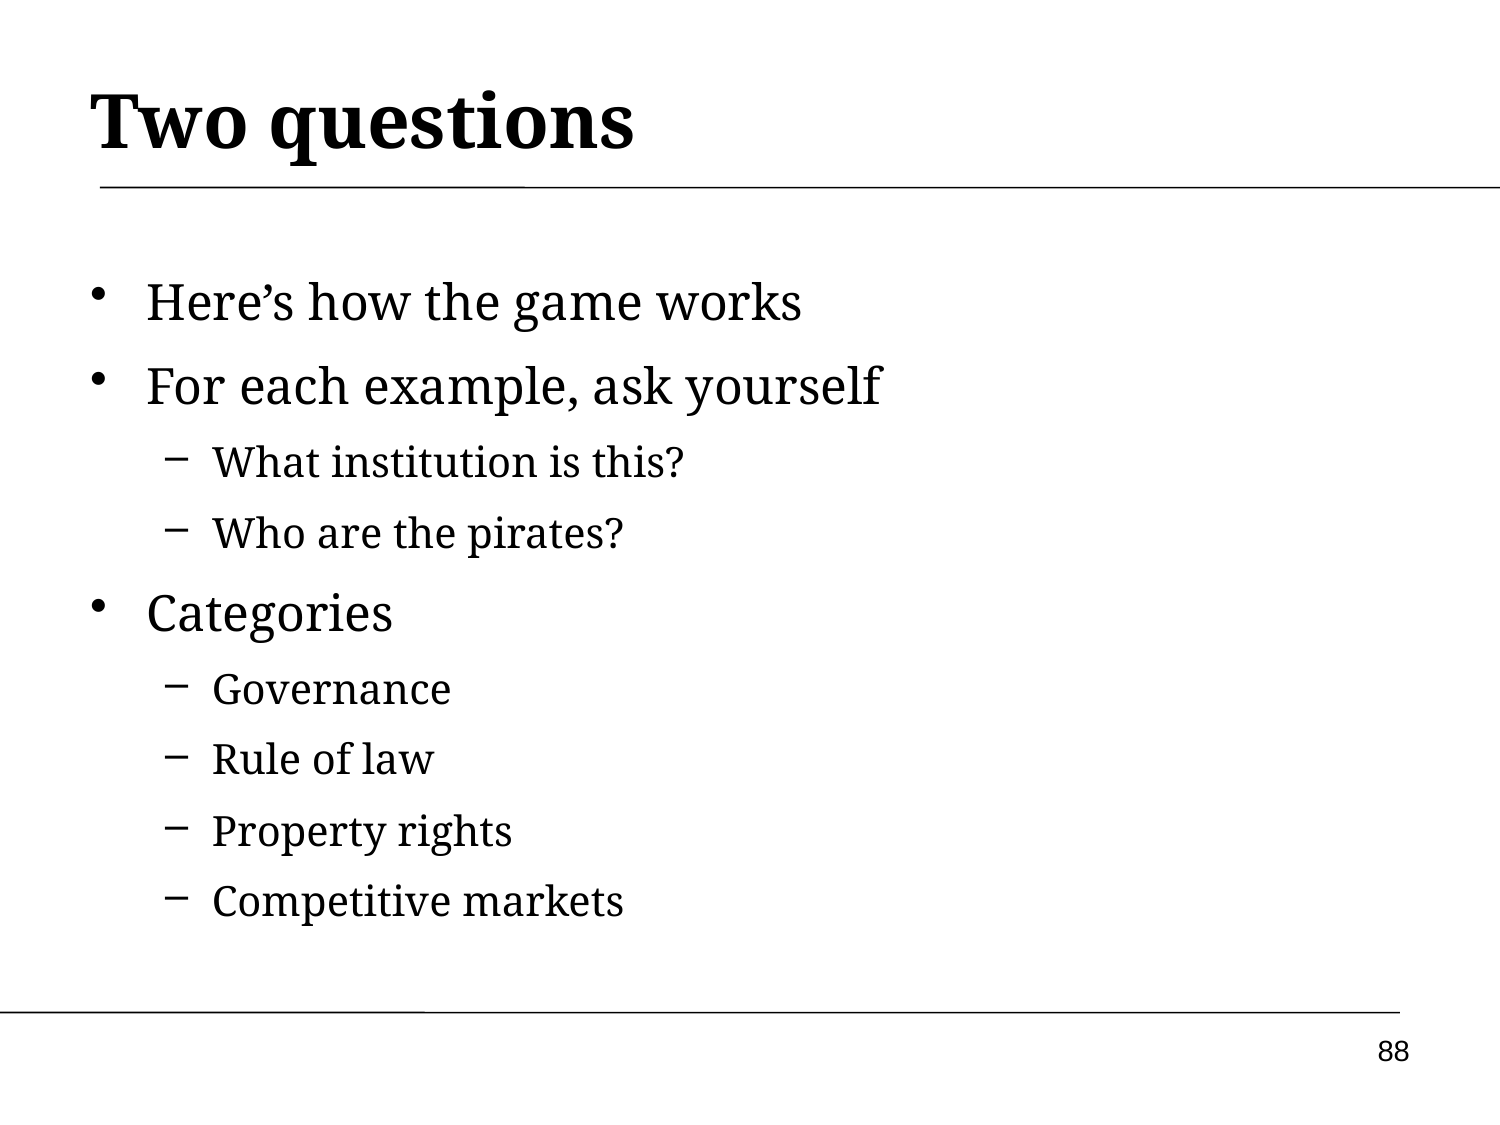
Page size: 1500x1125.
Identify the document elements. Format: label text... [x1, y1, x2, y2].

title Two questions [74, 49, 1426, 188]
slide_number 88 [1074, 1024, 1426, 1103]
list Here’s how the game works For each example, ask yourself What institution is this? Who are the pirates? Categories Governance Rule of law Property rights Competitive markets [74, 262, 1426, 1006]
